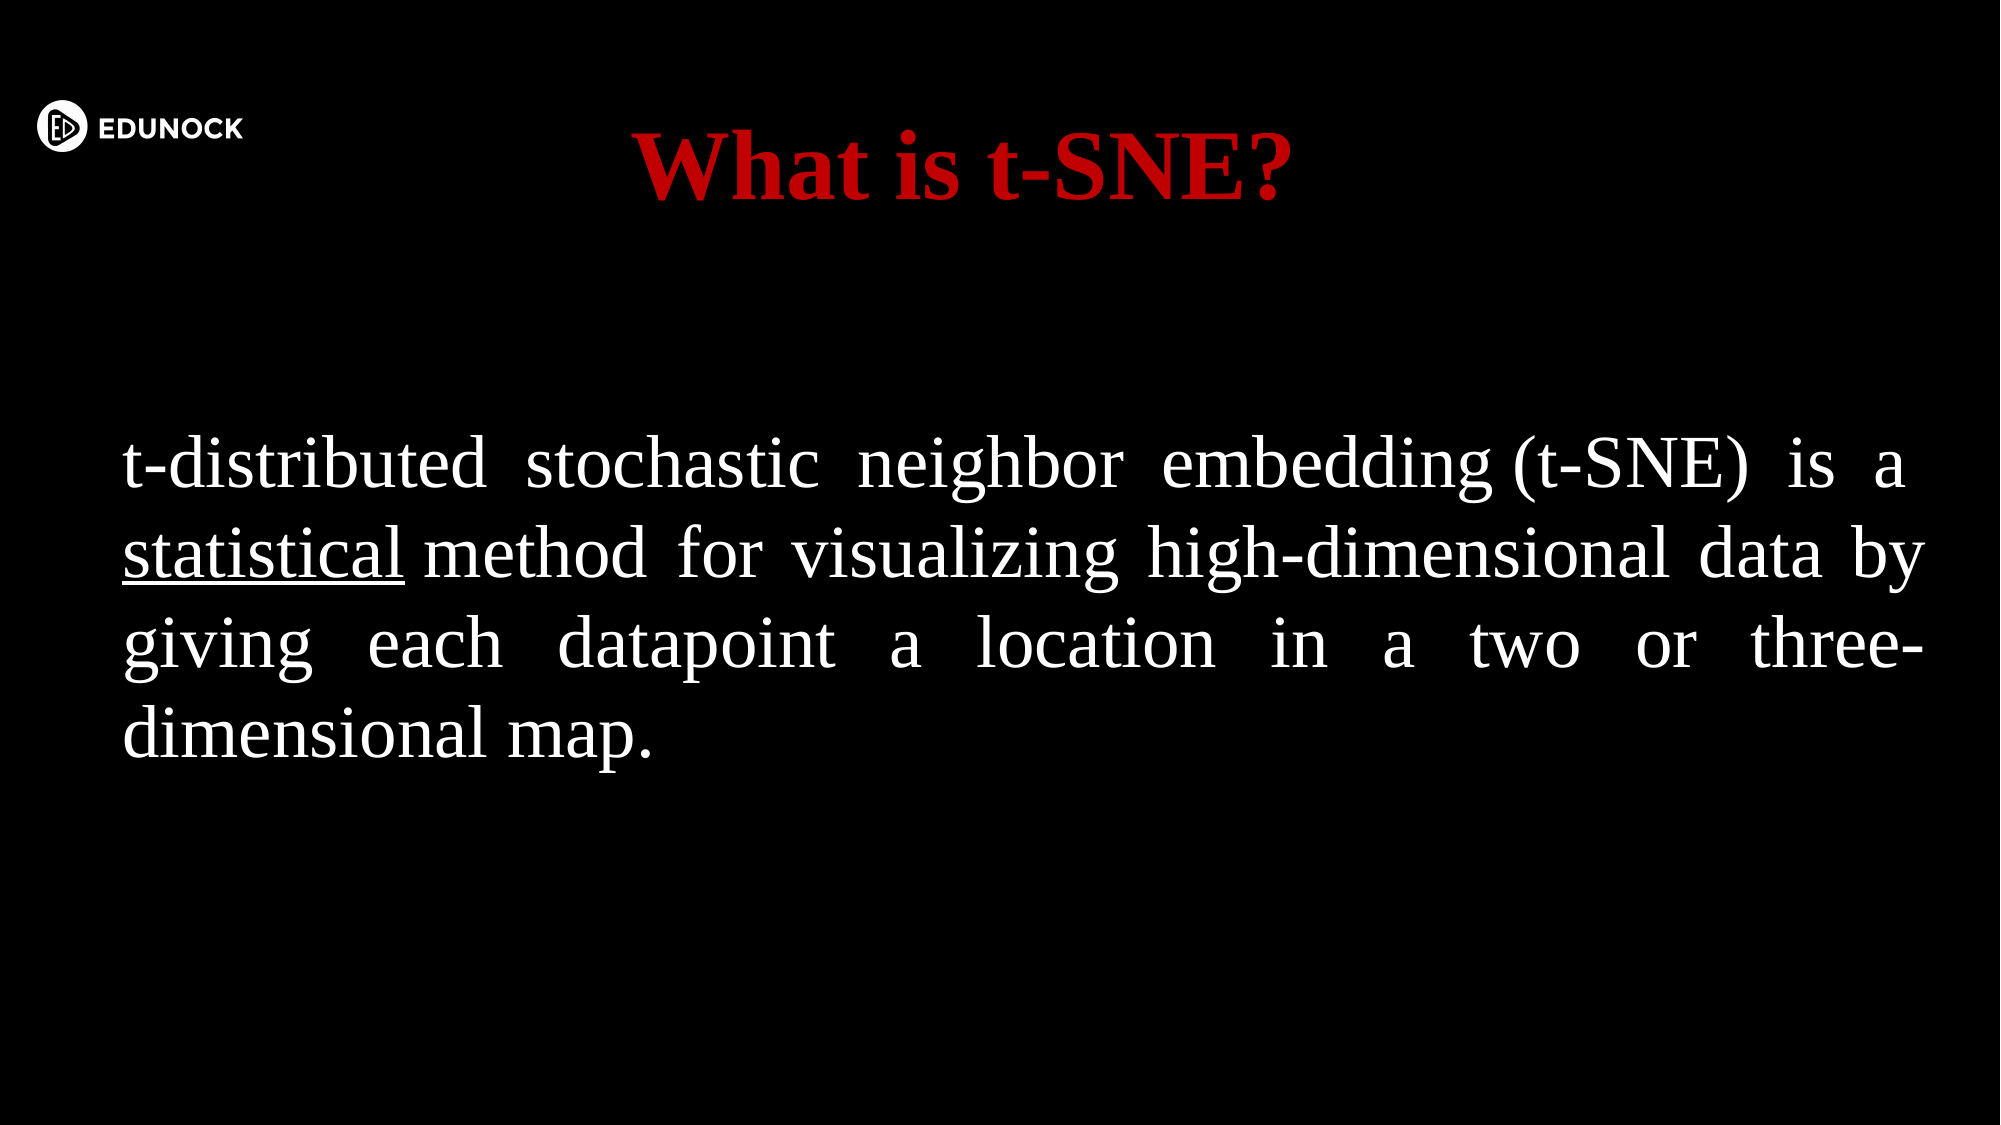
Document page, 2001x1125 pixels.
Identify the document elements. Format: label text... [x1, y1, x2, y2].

text_box t-distributed stochastic neighbor embedding (t-SNE) is a statistical method for visualizing high-dimensional data by giving each datapoint a location in a two or three-dimensional map. [107, 404, 1943, 780]
picture [37, 100, 243, 152]
text_box What is t-SNE? [310, 92, 1618, 227]
